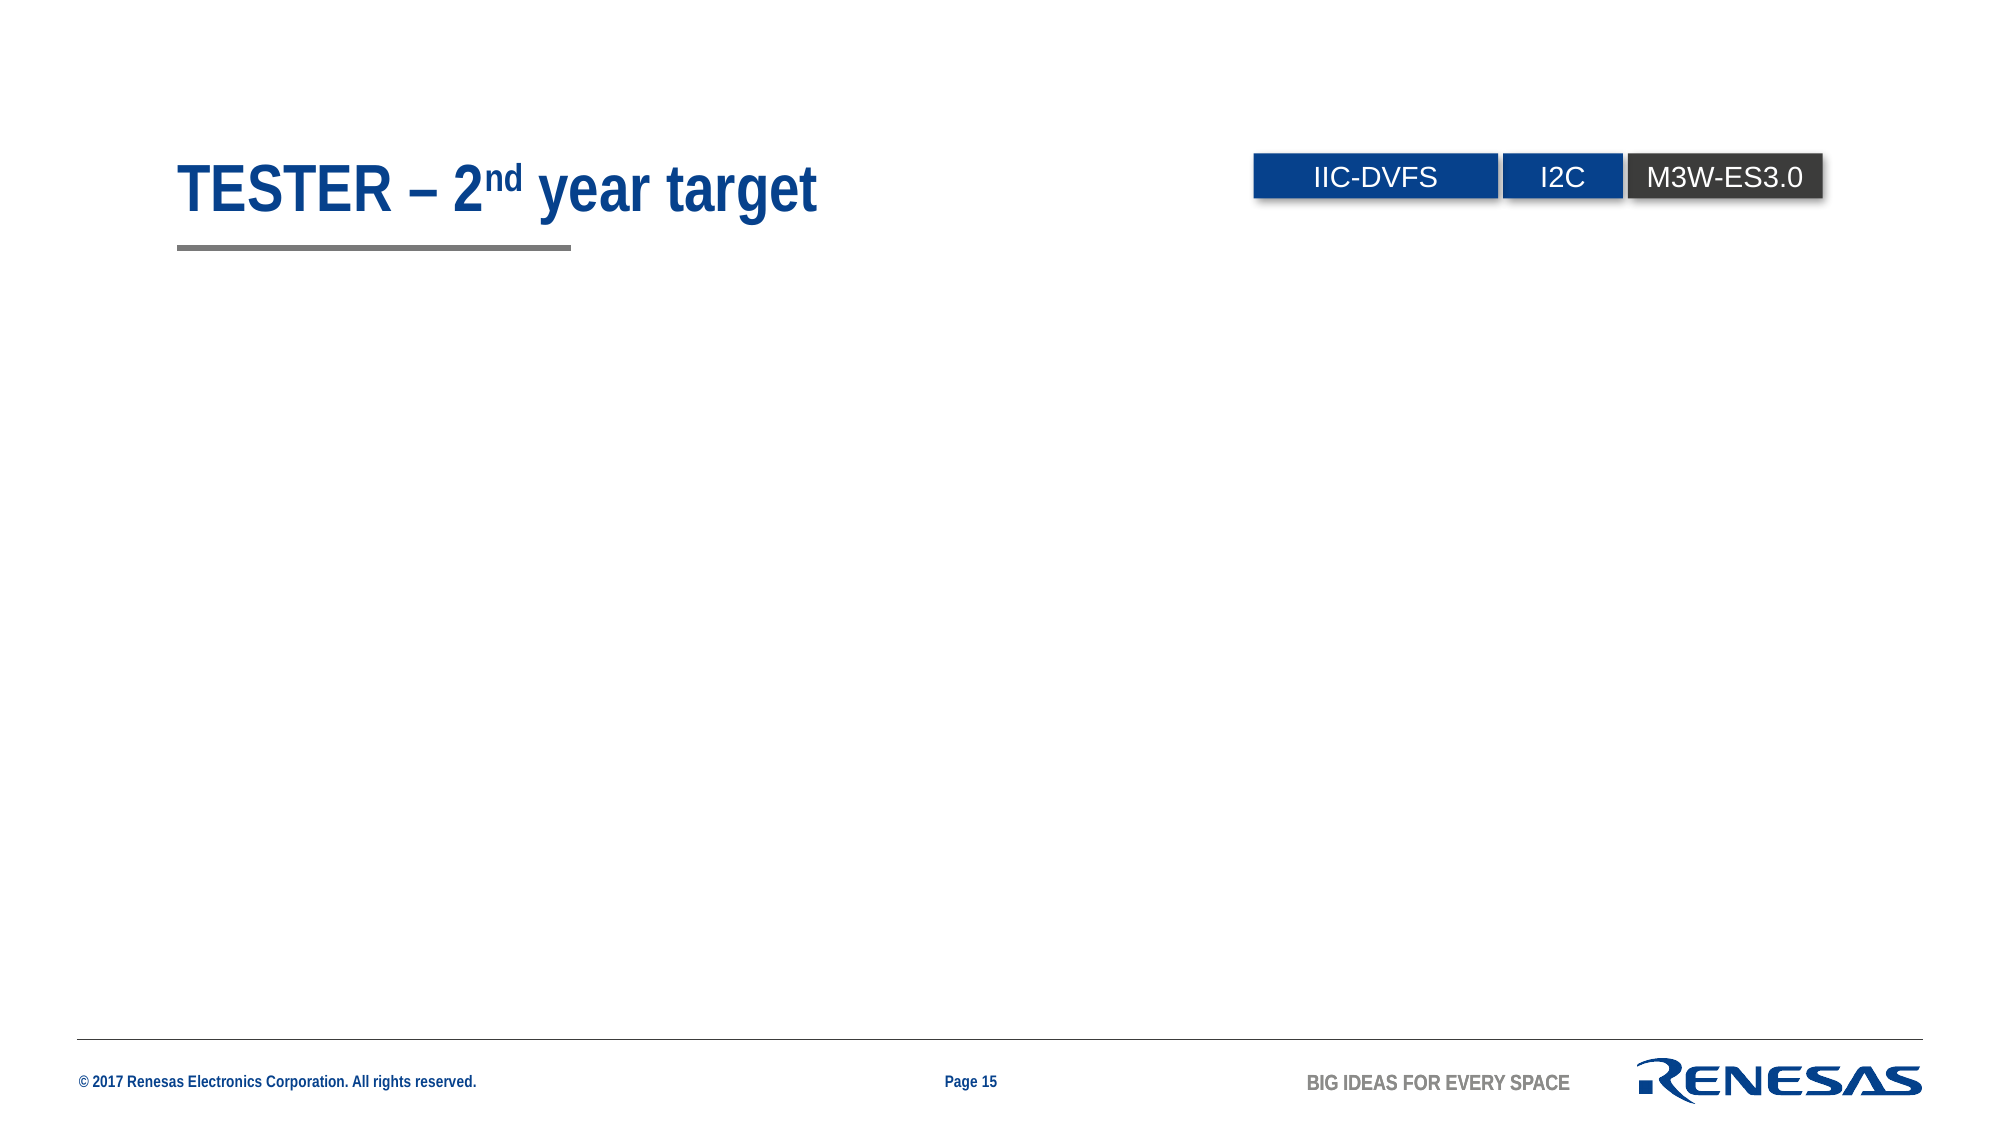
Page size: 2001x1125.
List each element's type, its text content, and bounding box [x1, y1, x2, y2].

slide_number Page 15 [944, 1070, 1056, 1091]
title TESTER – 2nd year target [177, 153, 1575, 227]
text_box M3W-ES3.0 [1629, 151, 1825, 201]
text_box IIC-DVFS [1251, 151, 1500, 201]
text_box I2C [1504, 151, 1625, 201]
picture [1637, 1058, 1922, 1104]
